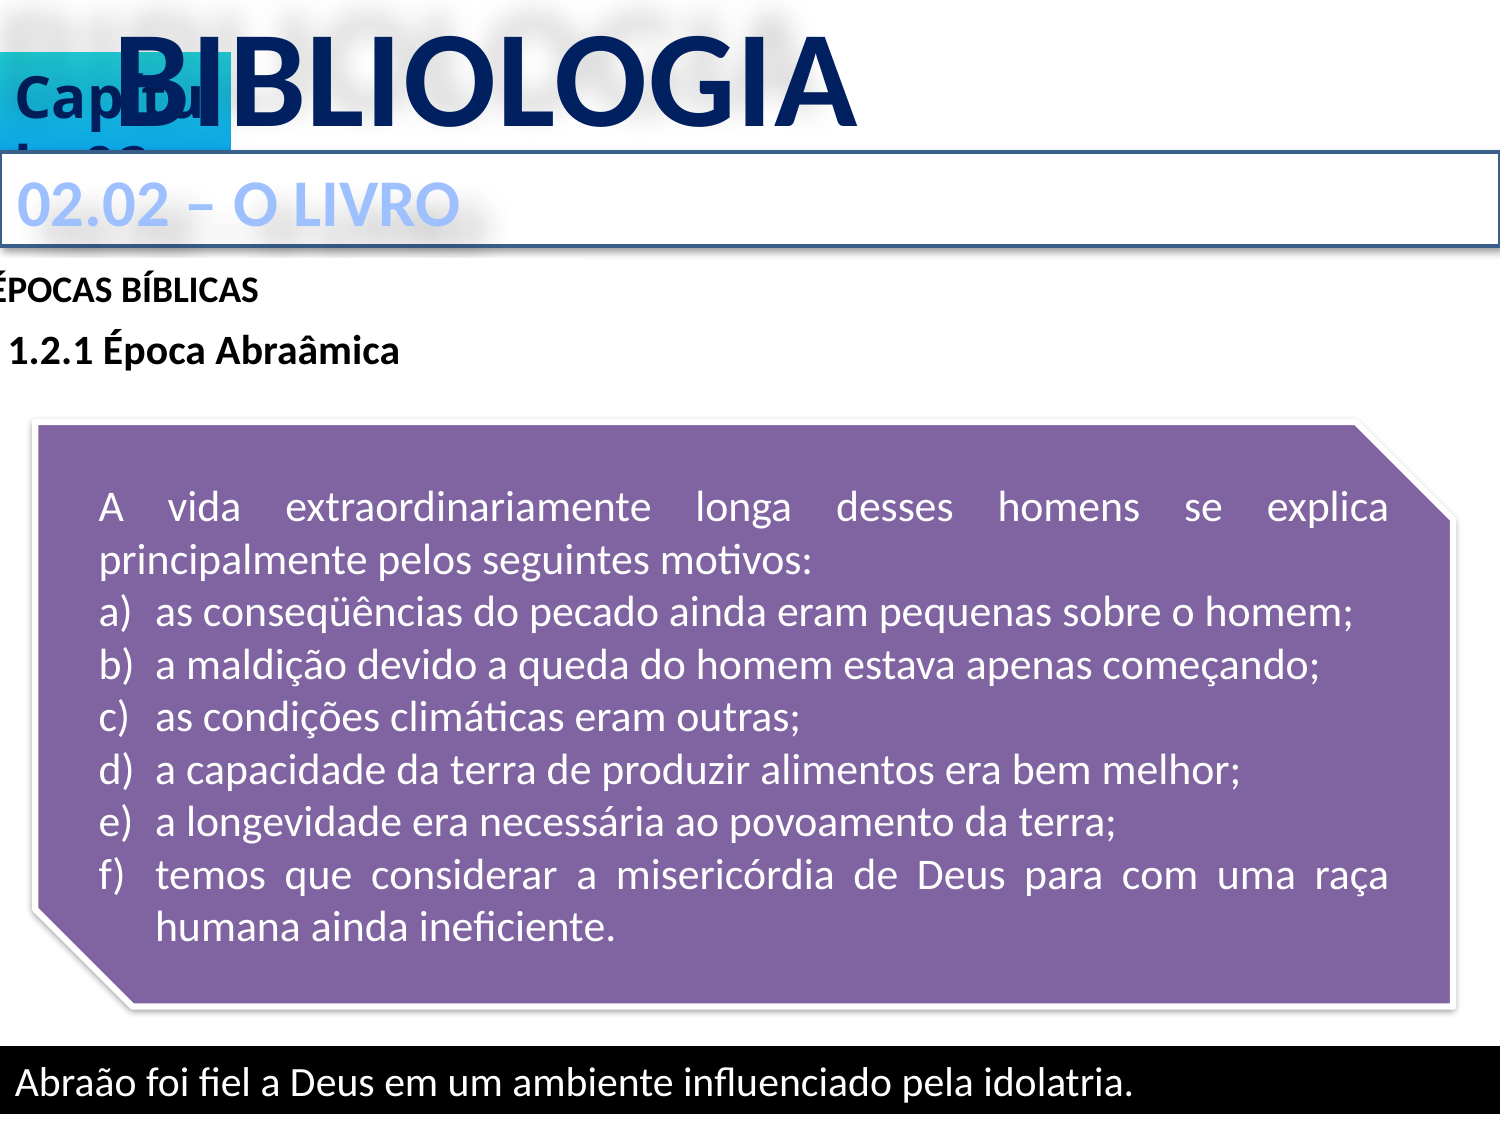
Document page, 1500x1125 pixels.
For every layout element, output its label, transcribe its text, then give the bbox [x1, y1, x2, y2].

text_box BIBLIOLOGIA [81, 0, 891, 162]
text_box A vida extraordinariamente longa desses homens se explica principalmente pelos seguintes motivos: as conseqüências do pecado ainda eram pequenas sobre o homem; a maldição devido a queda do homem estava apenas começando; as condições climáticas eram outras; a capacidade da terra de produzir alimentos era bem melhor; a longevidade era necessária ao povoamento da terra; temos que considerar a misericórdia de Deus para com uma raça humana ainda ineficiente. [32, 418, 1457, 1010]
text_box 1.2 ÉPOCAS BÍBLICAS 1.2.1 Época Abraâmica [0, 257, 584, 380]
text_box Abraão foi fiel a Deus em um ambiente influenciado pela idolatria. [0, 1046, 1500, 1114]
text_box 02.02 – O LIVRO [2, 167, 477, 248]
text_box [516, 150, 1500, 248]
